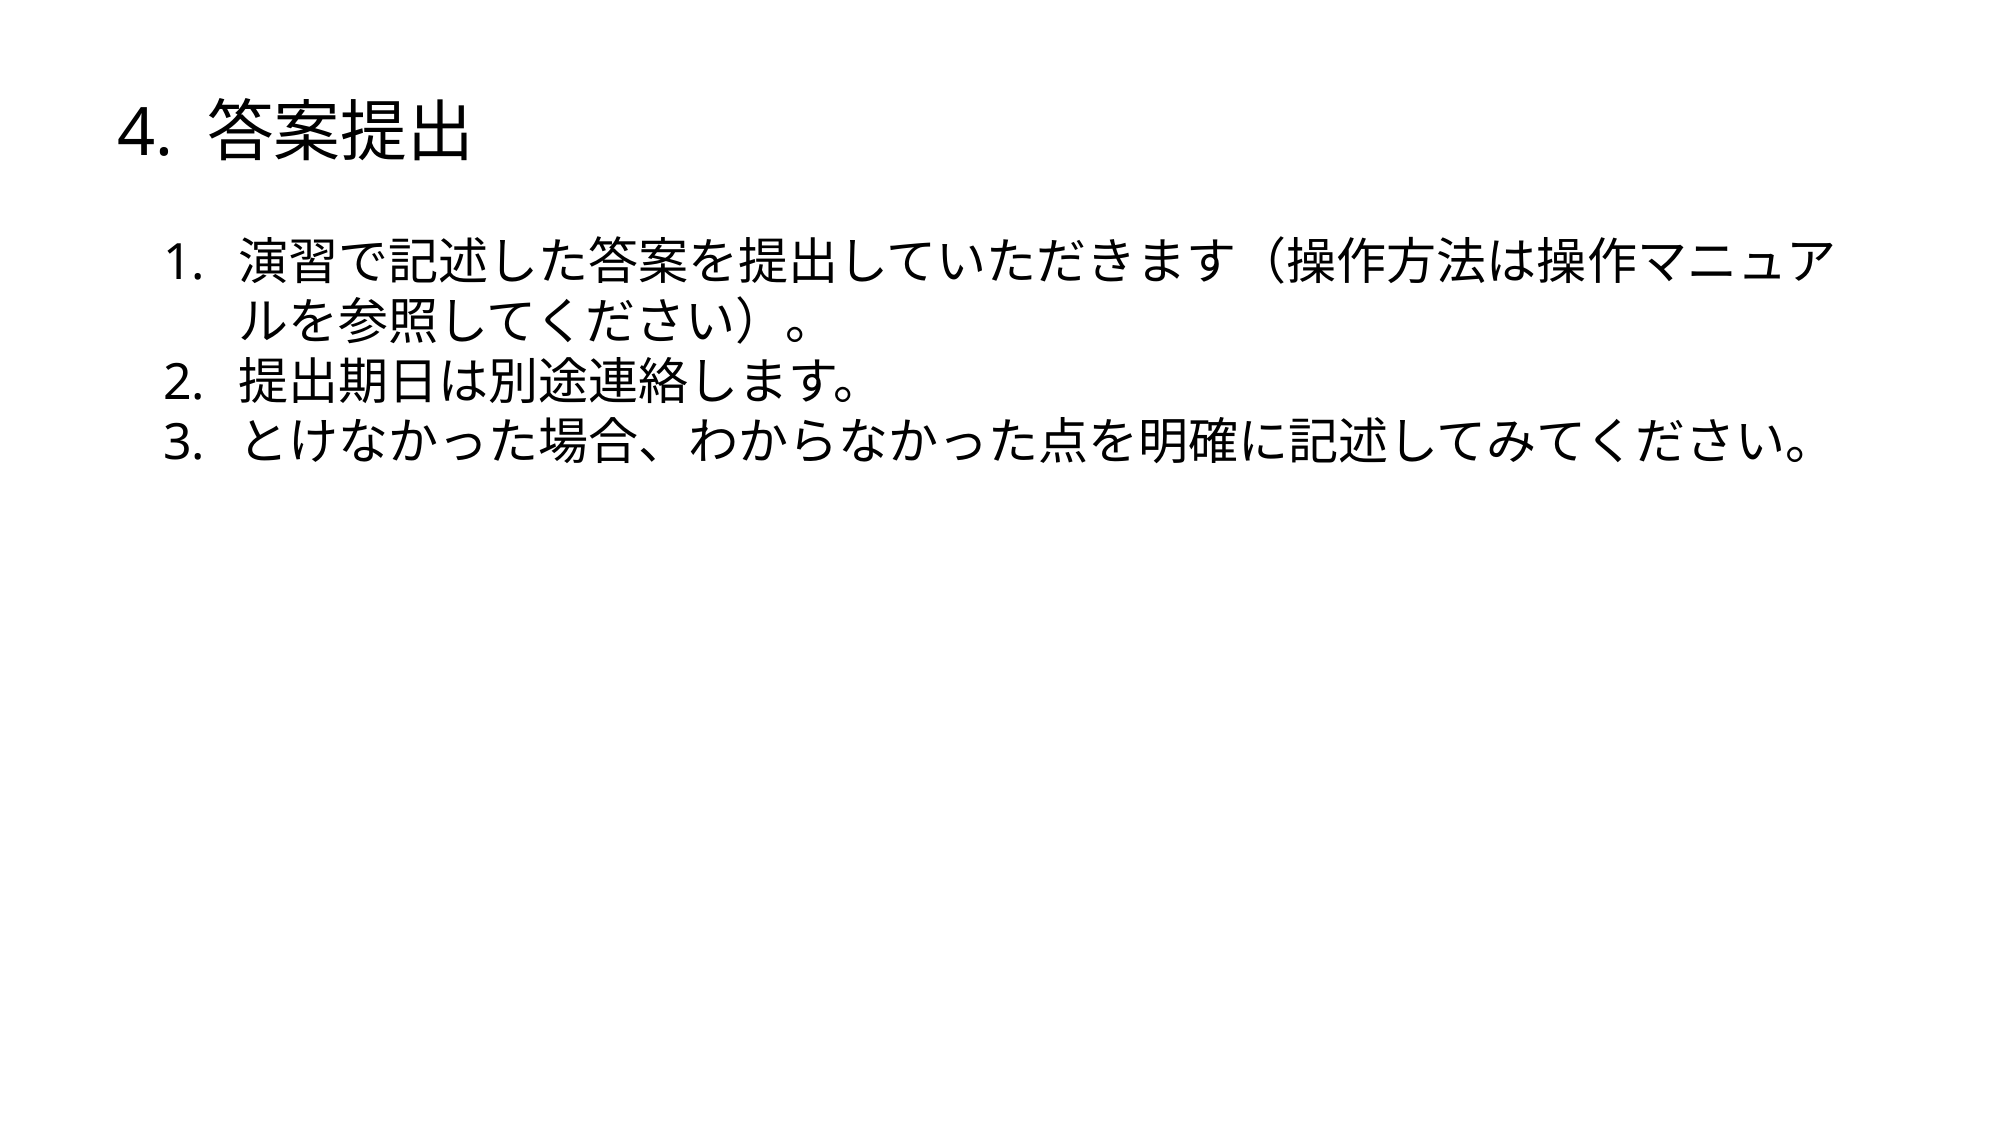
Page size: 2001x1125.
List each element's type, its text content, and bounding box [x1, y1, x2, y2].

text_box 演習で記述した答案を提出していただきます（操作方法は操作マニュアルを参照してください）。 提出期日は別途連絡します。 とけなかった場合、わからなかった点を明確に記述してみてください。 [148, 222, 1895, 537]
text_box 4. 答案提出 [102, 81, 489, 176]
